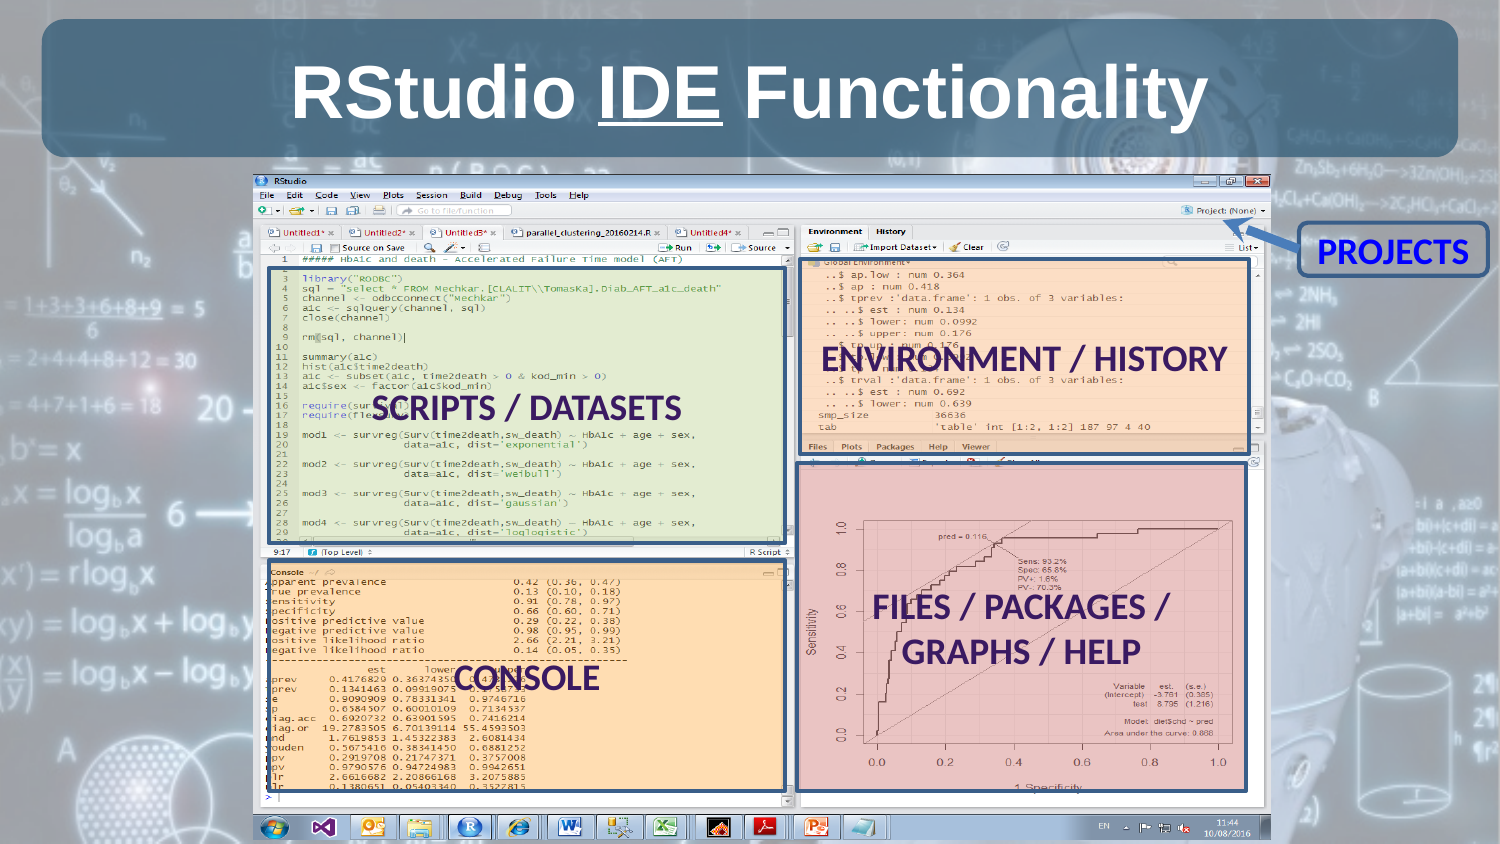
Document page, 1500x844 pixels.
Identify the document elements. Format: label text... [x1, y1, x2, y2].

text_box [1222, 219, 1300, 250]
text_box PROJECTS [1298, 222, 1488, 276]
title RStudio IDE Functionality [49, 43, 1451, 134]
picture [0, 0, 1500, 844]
